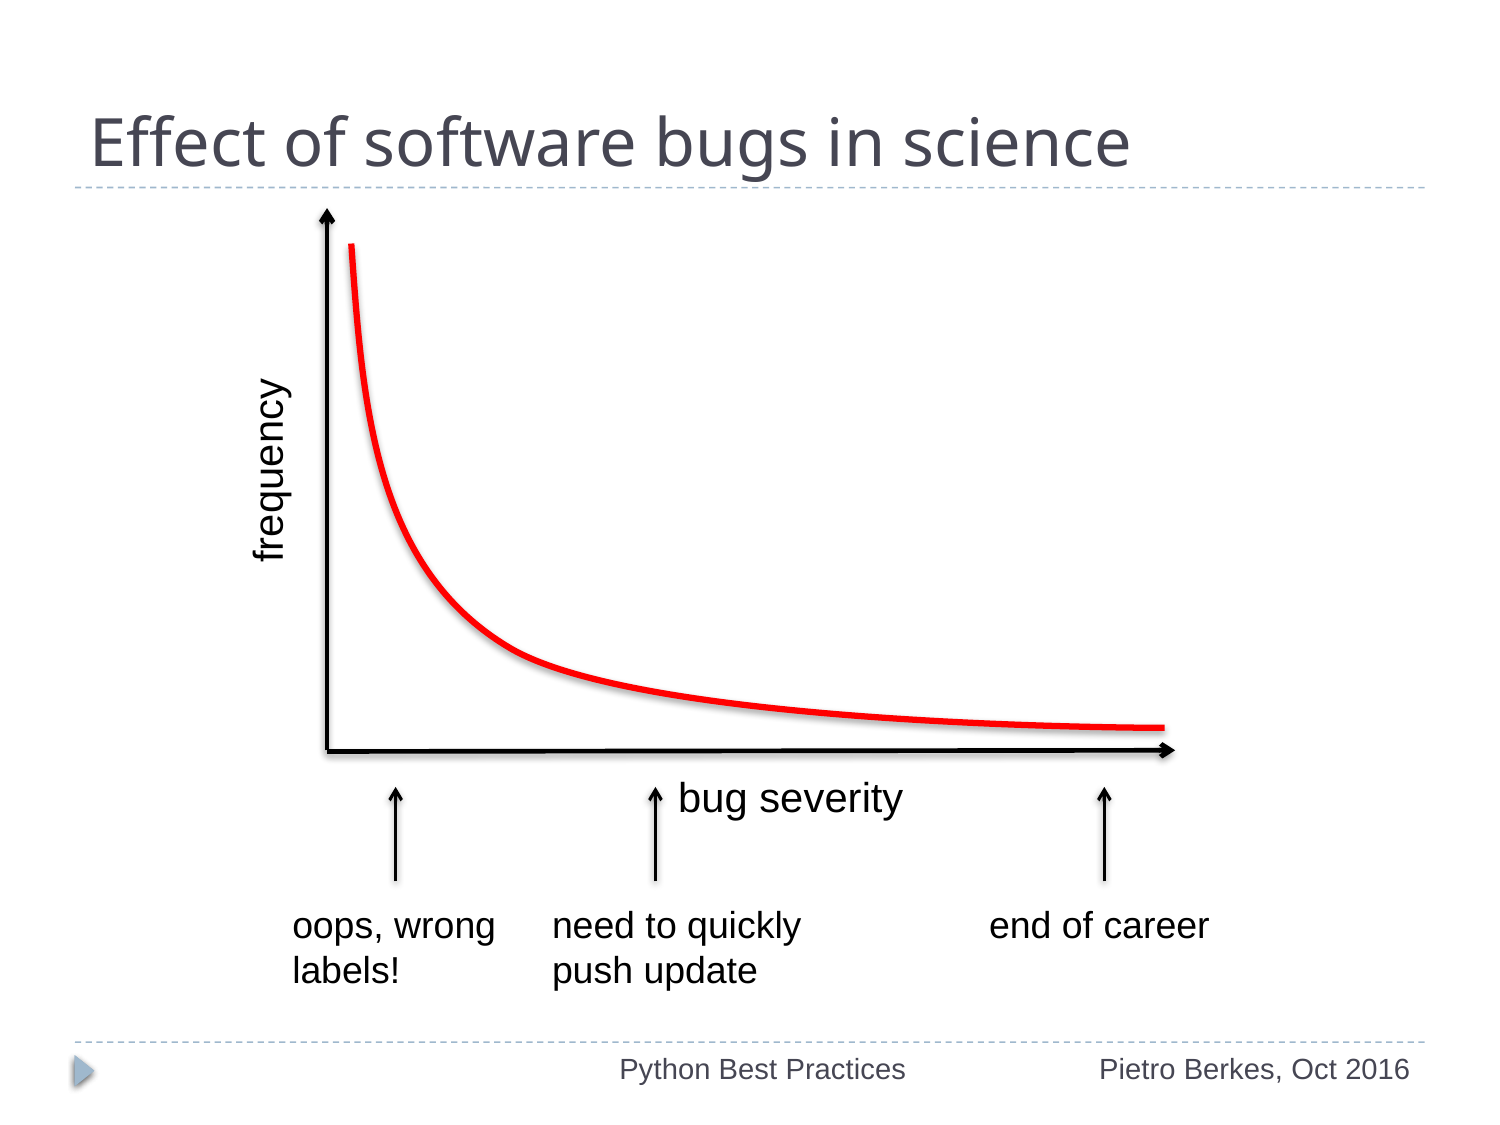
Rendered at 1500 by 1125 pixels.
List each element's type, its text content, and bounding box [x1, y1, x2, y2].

footer Python Best Practices [475, 1042, 1050, 1103]
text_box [233, 207, 1176, 830]
title Effect of software bugs in science [75, 37, 1425, 188]
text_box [537, 786, 833, 1000]
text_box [277, 786, 526, 1000]
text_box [974, 786, 1235, 954]
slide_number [1050, 1042, 1426, 1103]
